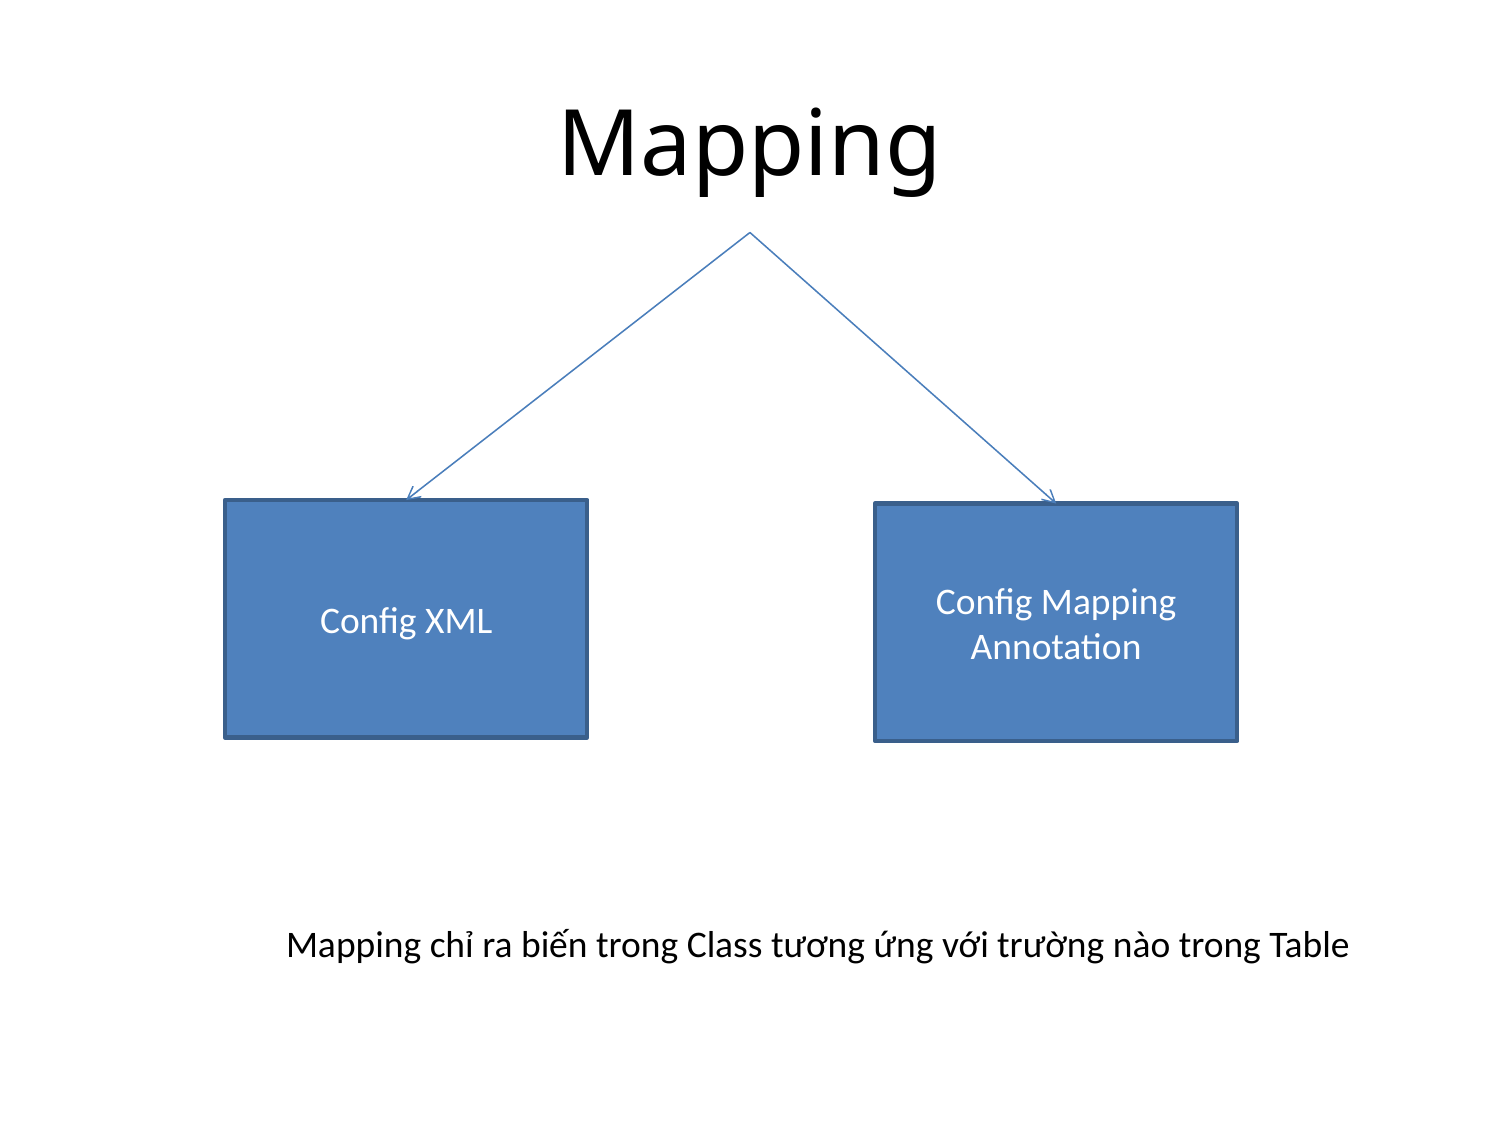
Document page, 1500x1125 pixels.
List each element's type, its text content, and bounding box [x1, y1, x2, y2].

text_box Mapping chỉ ra biến trong Class tương ứng với trường nào trong Table [271, 912, 1366, 973]
title Mapping [75, 45, 1425, 233]
text_box Config Mapping Annotation [873, 501, 1239, 743]
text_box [749, 232, 1057, 504]
text_box Config XML [223, 498, 589, 740]
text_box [405, 232, 747, 501]
